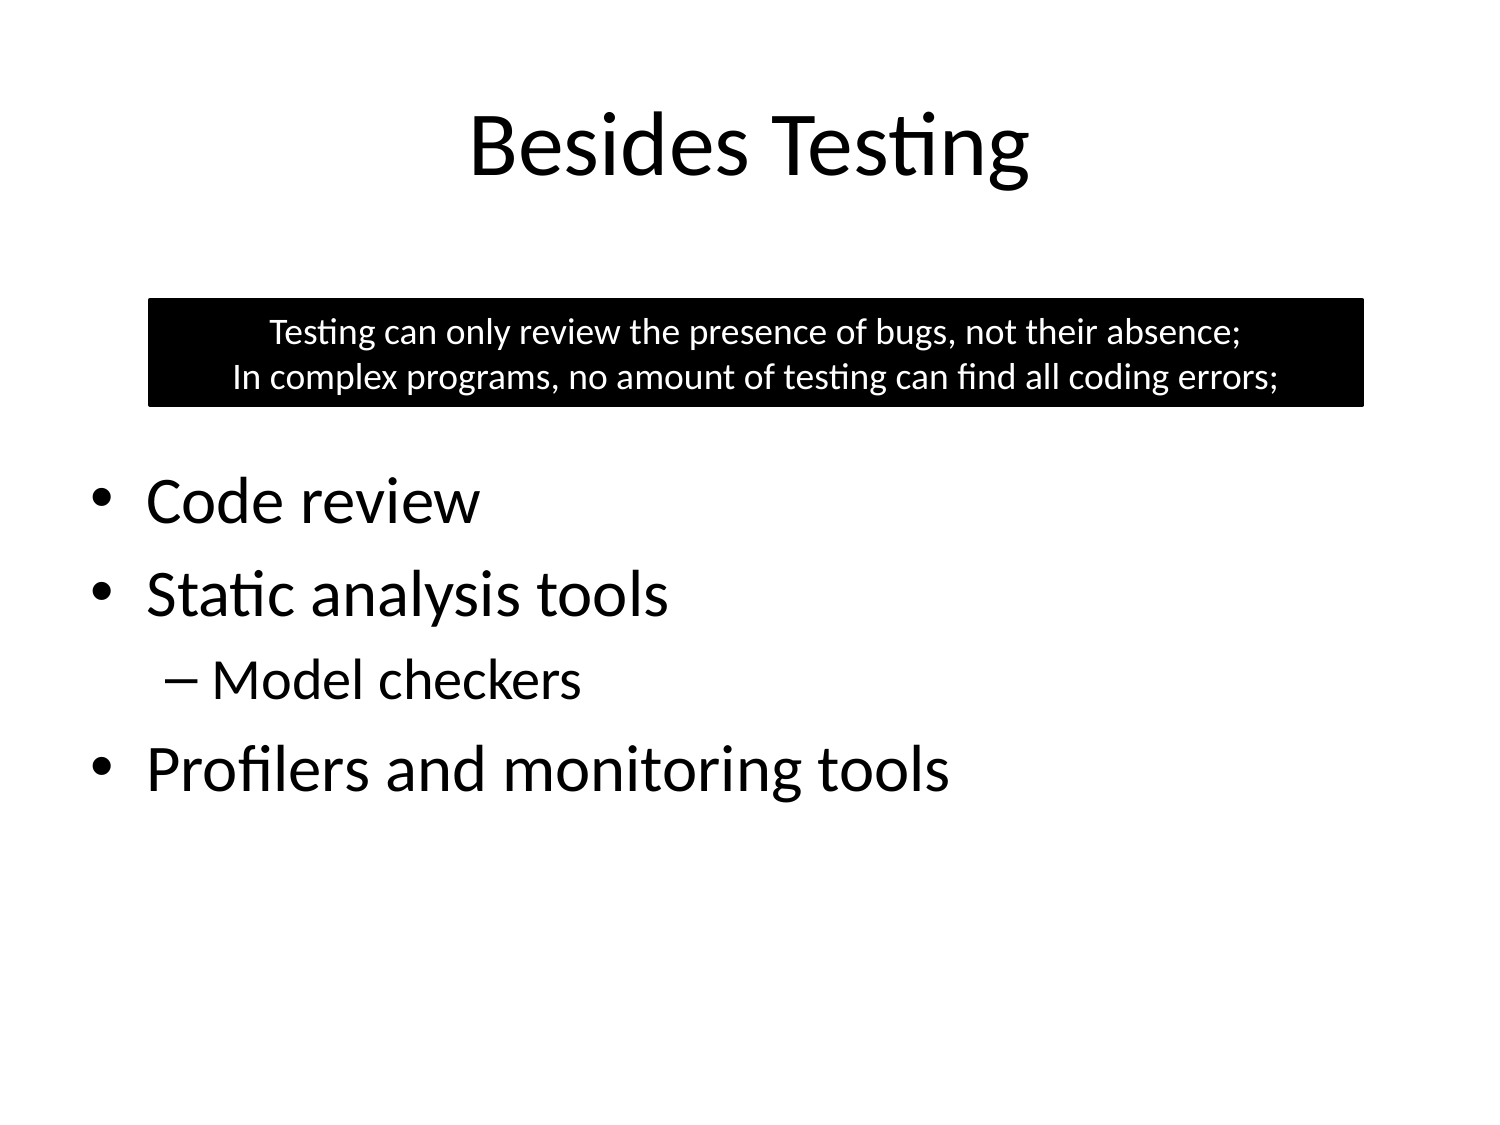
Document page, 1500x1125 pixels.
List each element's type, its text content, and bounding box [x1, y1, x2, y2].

title Besides Testing [75, 45, 1425, 233]
list Code review Static analysis tools Model checkers Profilers and monitoring tools [75, 262, 1425, 1005]
text_box Testing can only review the presence of bugs, not their absence; In complex programs, no amount of testing can find all coding errors; [148, 298, 1364, 407]
